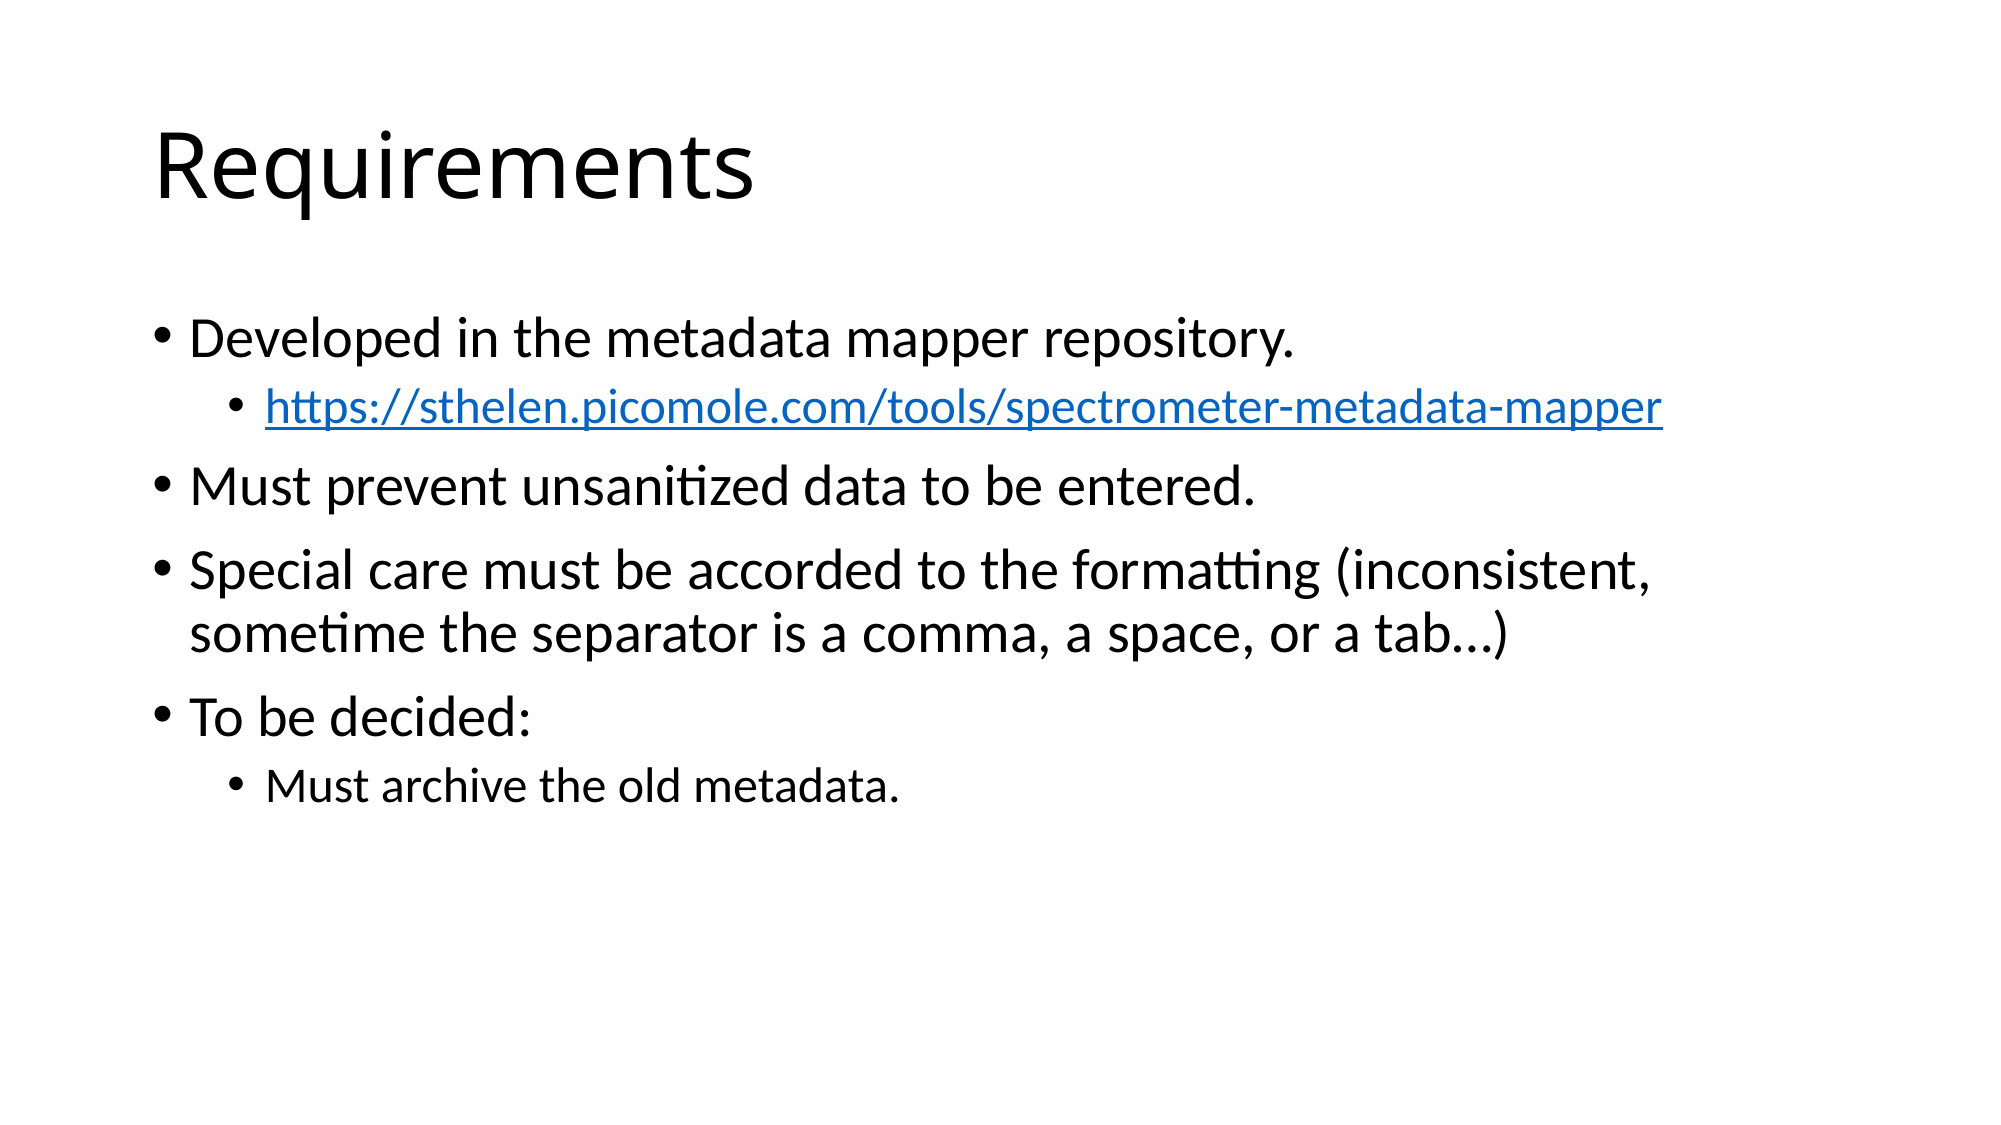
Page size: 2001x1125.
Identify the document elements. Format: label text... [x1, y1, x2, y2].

list Developed in the metadata mapper repository. https://sthelen.picomole.com/tools/spectrometer-metadata-mapper Must prevent unsanitized data to be entered. Special care must be accorded to the formatting (inconsistent, sometime the separator is a comma, a space, or a tab…) To be decided: Must archive the old metadata. [137, 299, 1863, 1014]
title Requirements [137, 59, 1863, 278]
